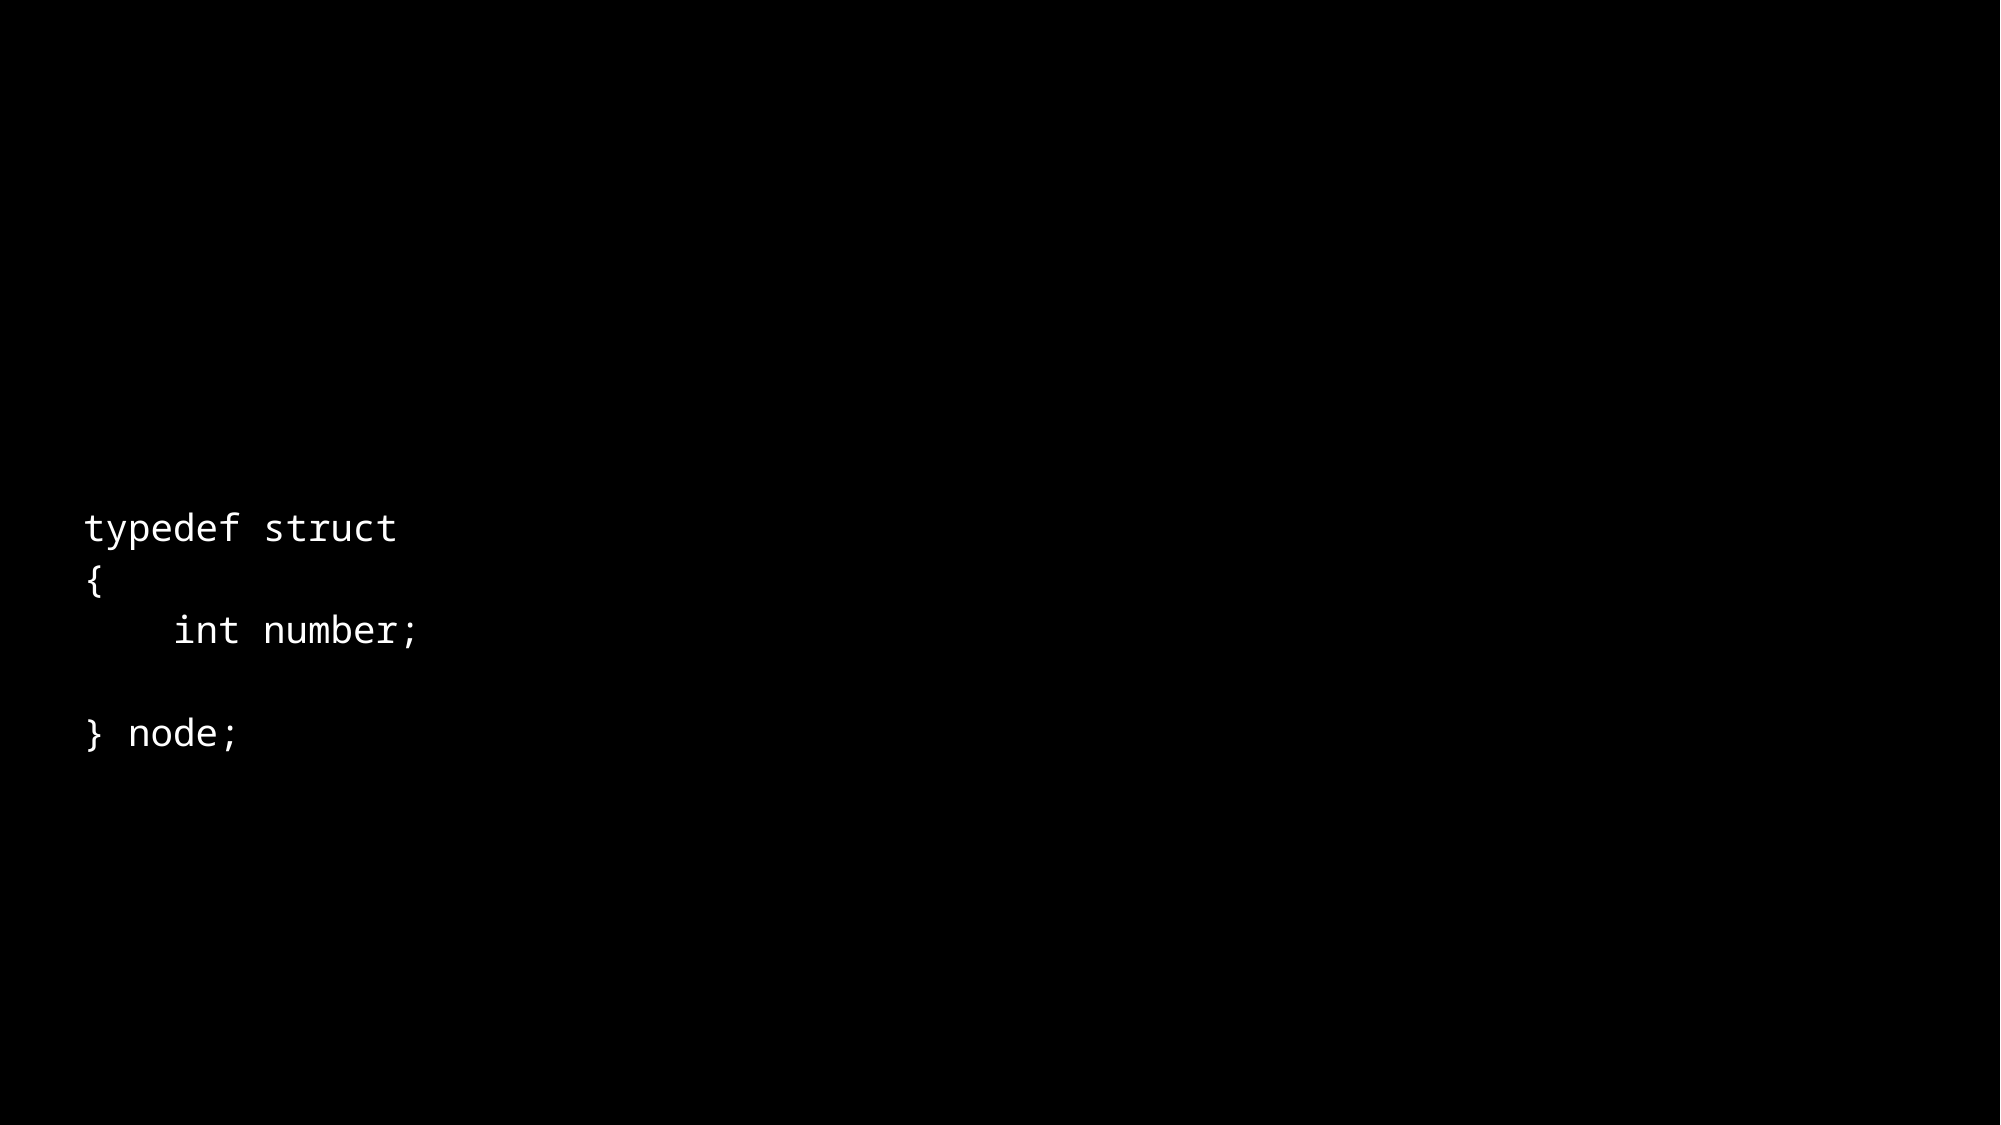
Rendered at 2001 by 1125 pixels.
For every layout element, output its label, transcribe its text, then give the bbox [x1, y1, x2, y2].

list typedef struct { int number; } node; [68, 252, 1932, 1000]
